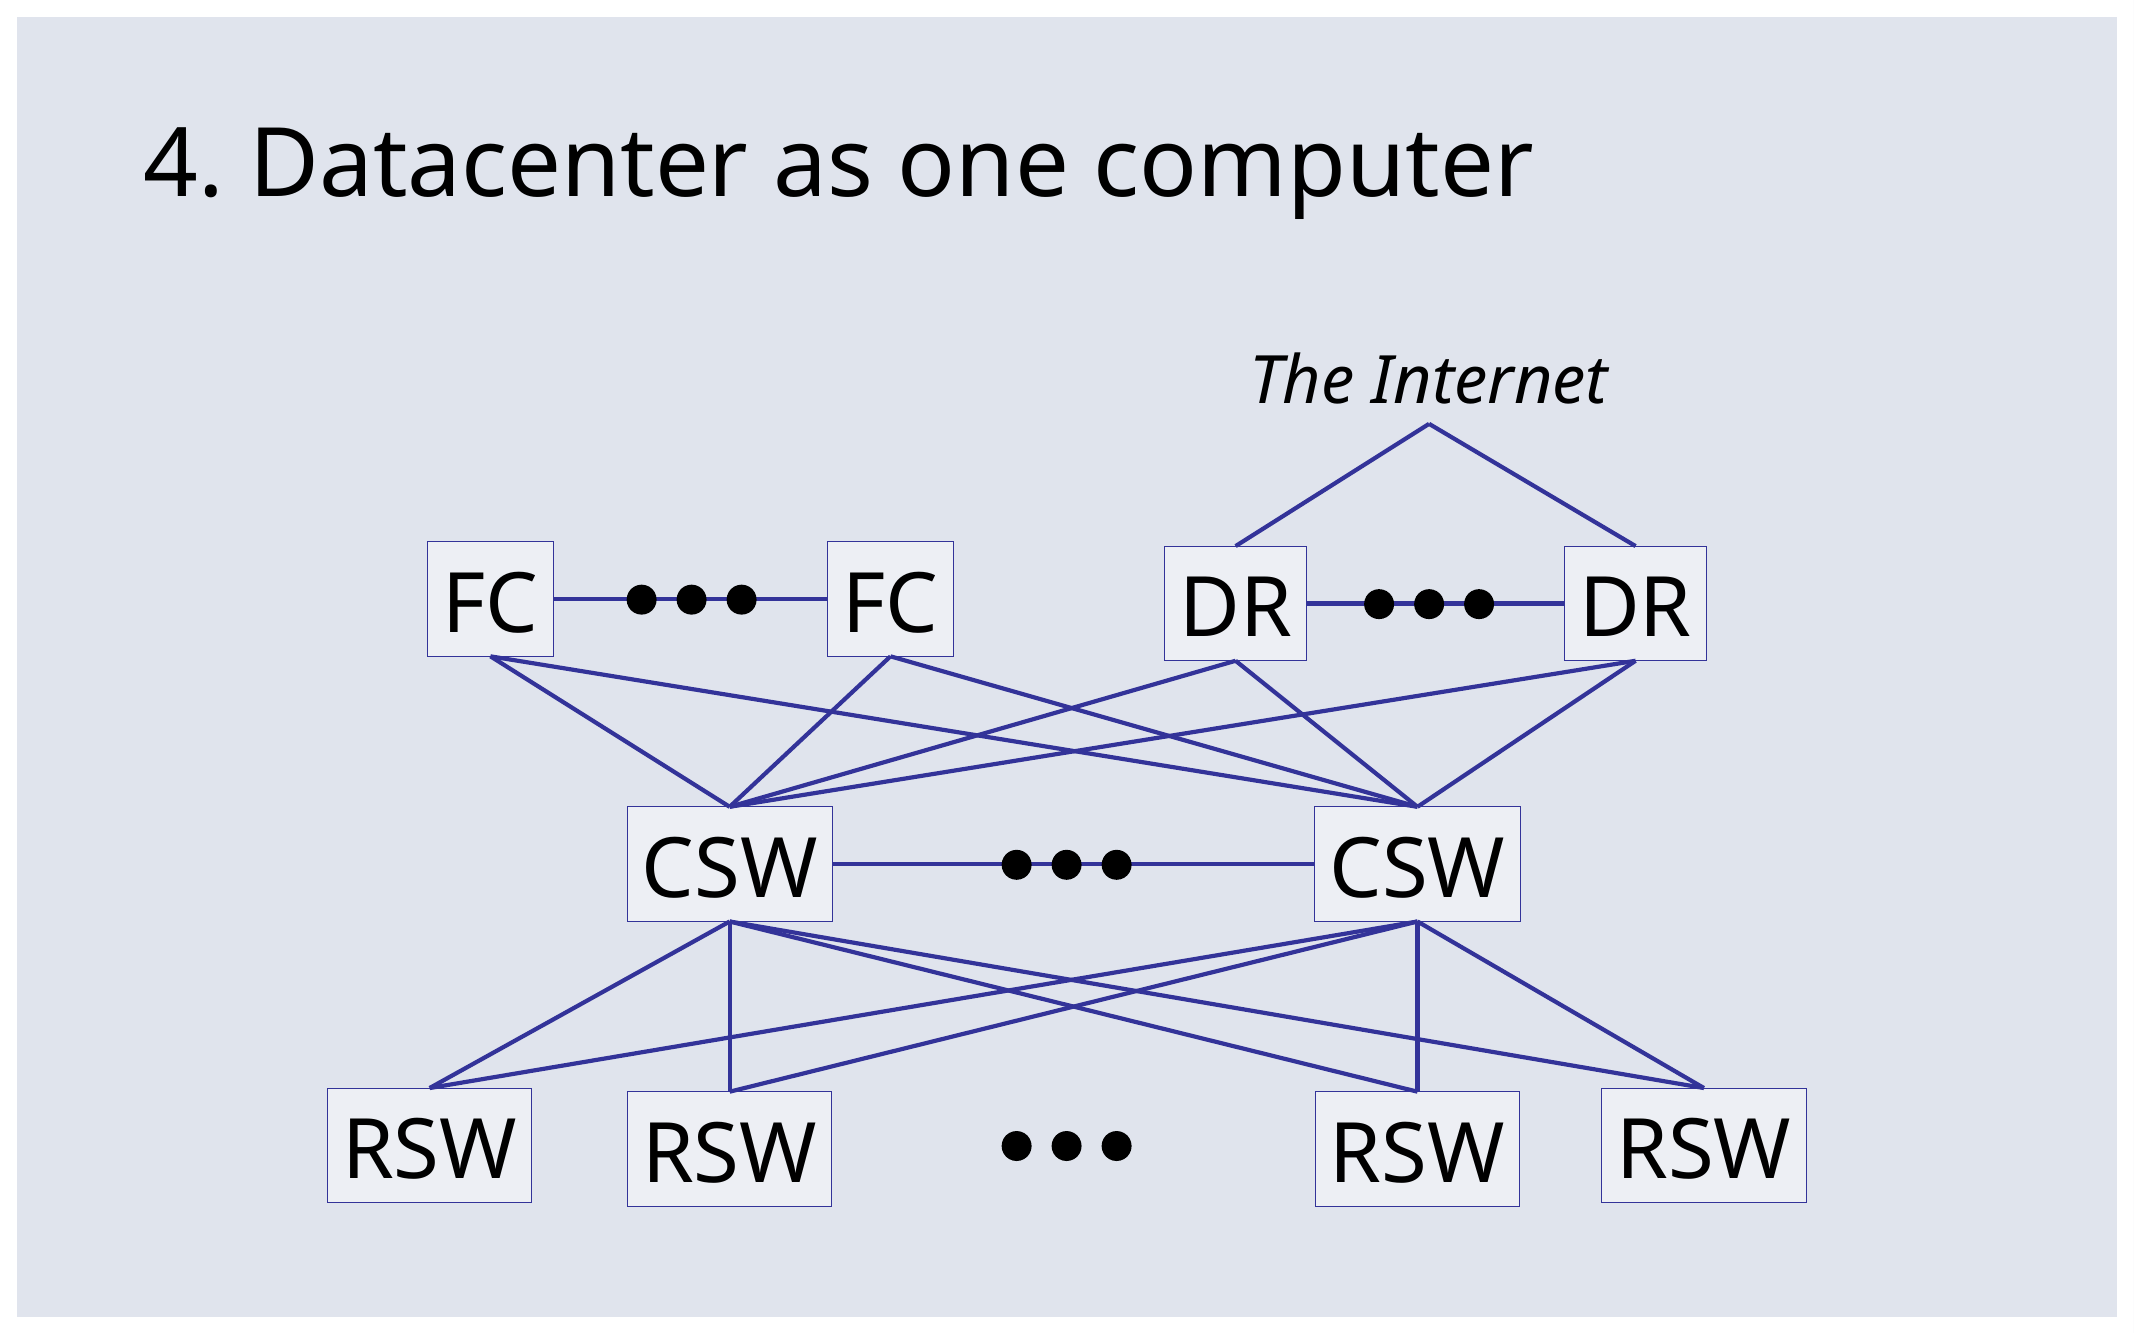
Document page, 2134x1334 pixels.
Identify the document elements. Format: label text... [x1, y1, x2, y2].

text_box FC [427, 541, 554, 657]
text_box RSW [327, 1088, 532, 1203]
text_box FC [827, 541, 954, 655]
text_box CSW [627, 817, 833, 920]
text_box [490, 657, 1418, 808]
text_box RSW [1315, 1098, 1520, 1207]
text_box RSW [1601, 1088, 1807, 1203]
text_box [429, 922, 725, 1089]
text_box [1422, 661, 1636, 807]
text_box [1001, 1130, 1132, 1162]
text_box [1363, 588, 1495, 620]
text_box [1235, 424, 1427, 547]
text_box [626, 584, 757, 615]
text_box CSW [1314, 818, 1521, 920]
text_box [1001, 849, 1132, 881]
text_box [1428, 424, 1636, 547]
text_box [729, 922, 1705, 1089]
text_box DR [1564, 546, 1707, 661]
text_box The Internet [1234, 329, 1624, 424]
text_box 4. Datacenter as one computer [129, 106, 2003, 215]
text_box DR [1164, 546, 1307, 655]
text_box RSW [627, 1098, 832, 1207]
